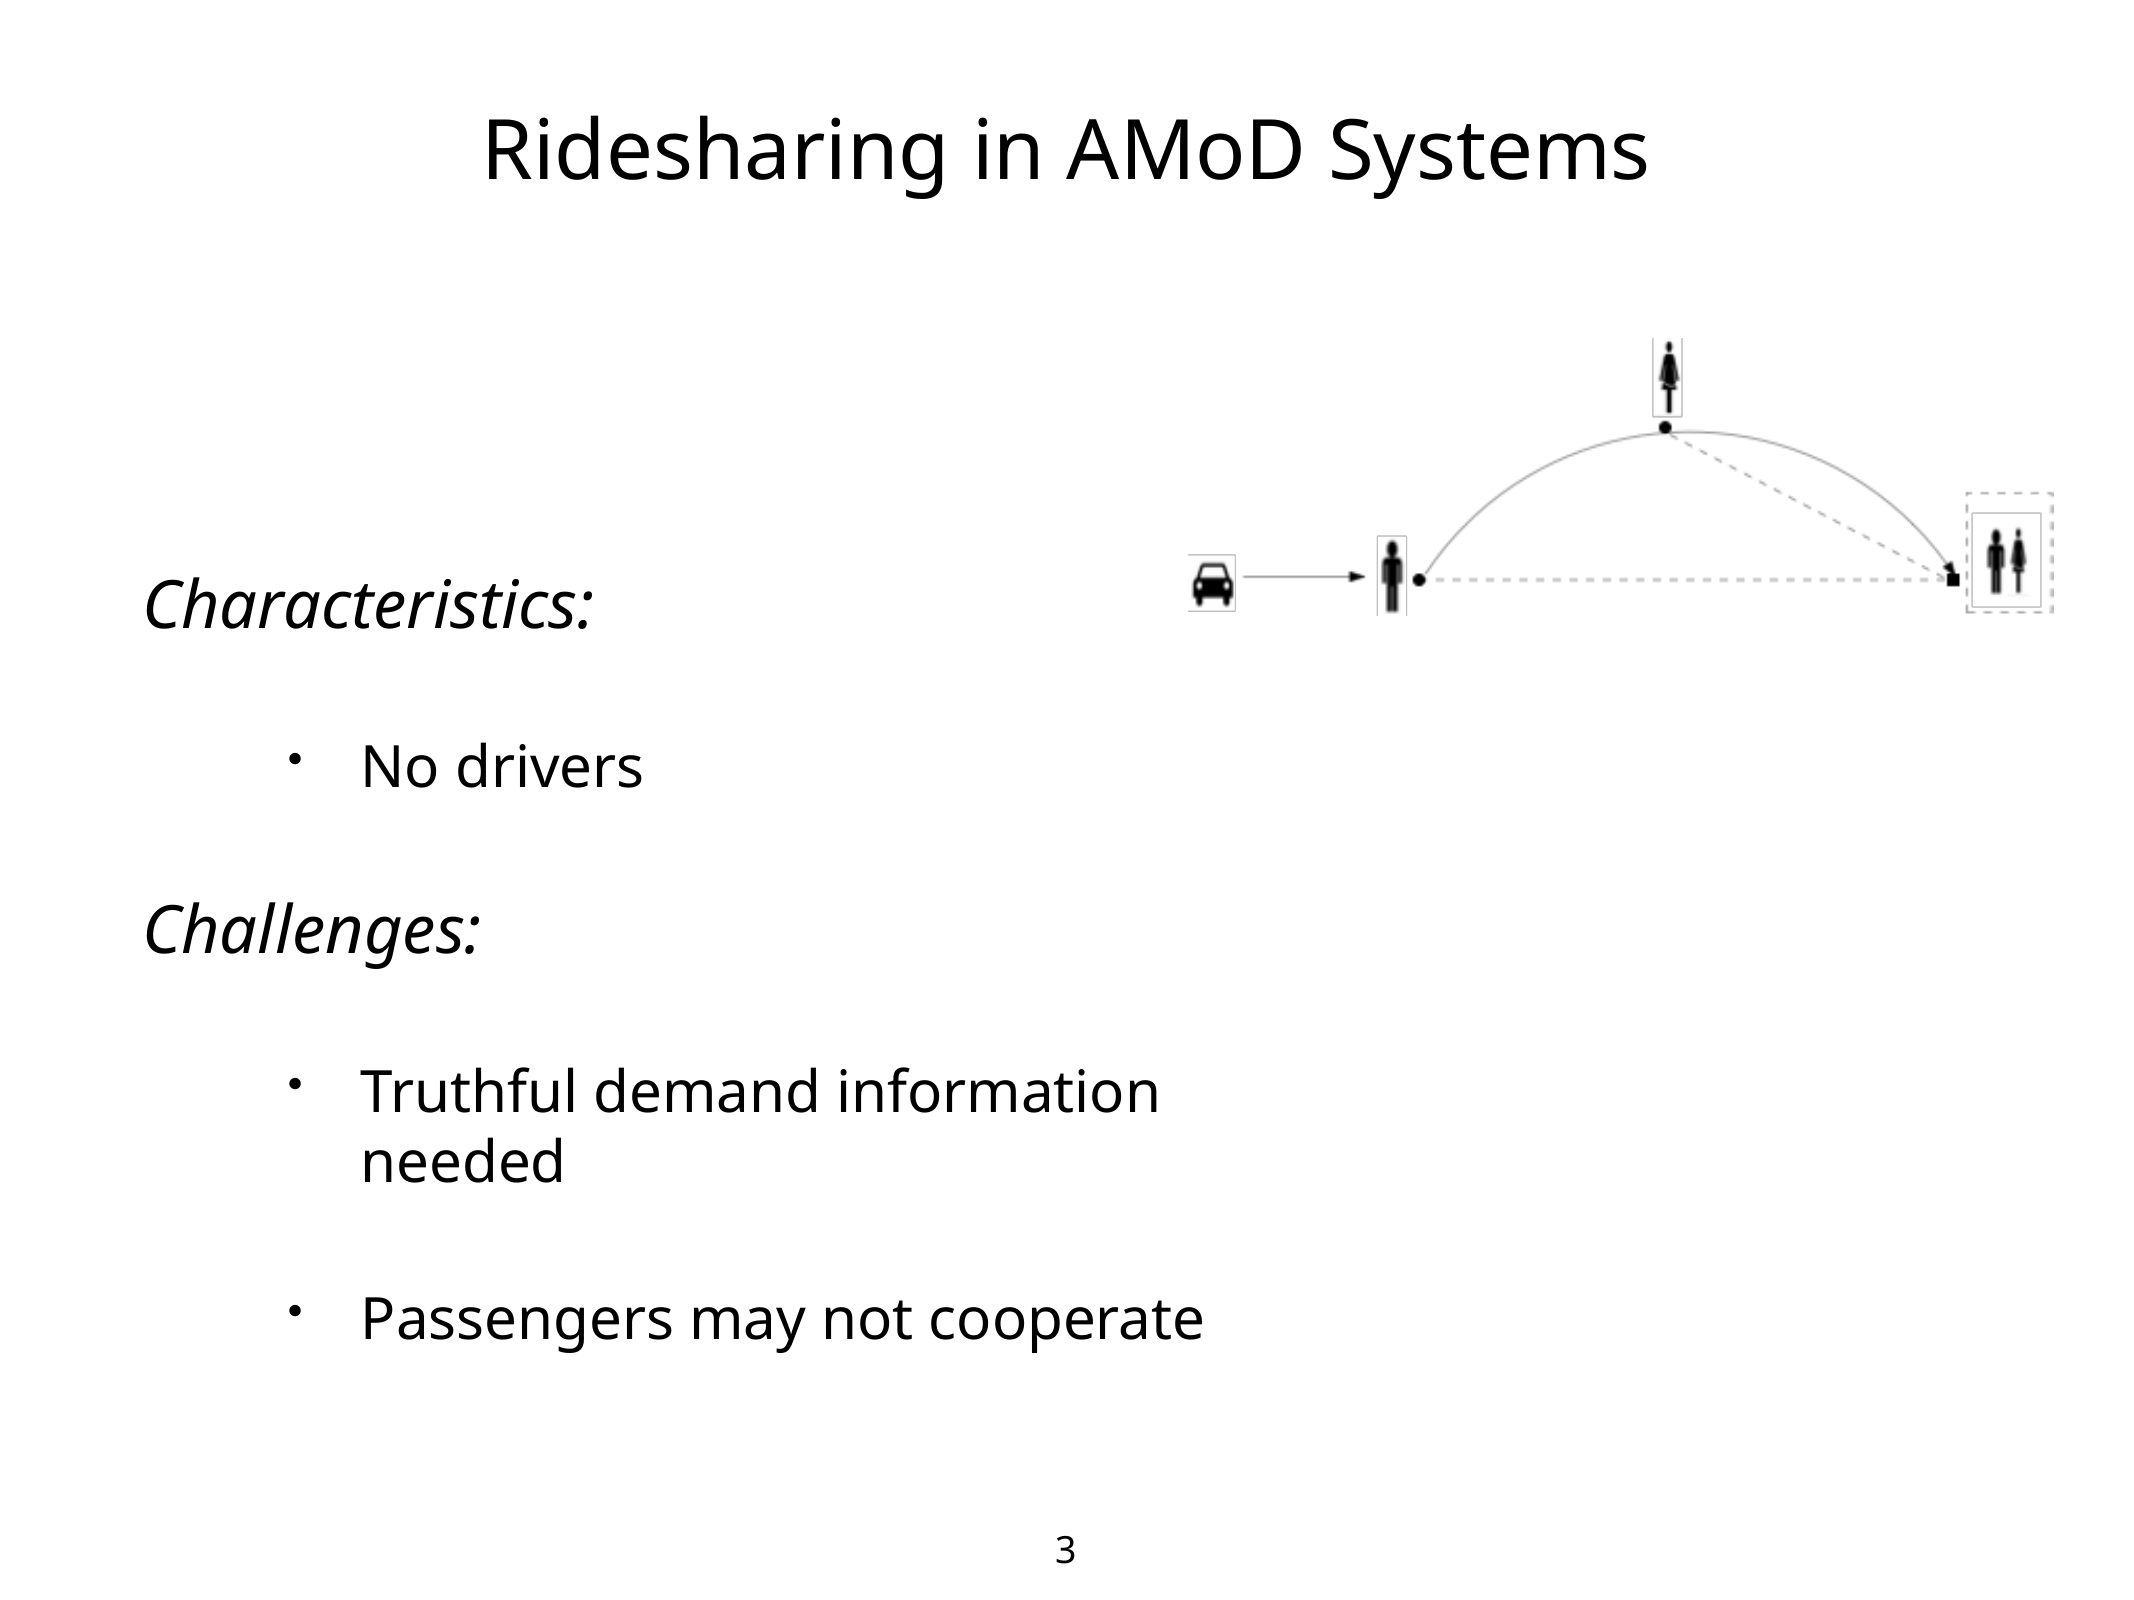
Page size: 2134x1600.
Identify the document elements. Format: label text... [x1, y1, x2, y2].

list Characteristics: No drivers Challenges: Truthful demand information needed Passengers may not cooperate [133, 511, 1387, 1402]
title Ridesharing in AMoD Systems [155, 72, 1978, 220]
picture [1188, 338, 2054, 616]
slide_number 2 [1034, 1517, 1097, 1581]
